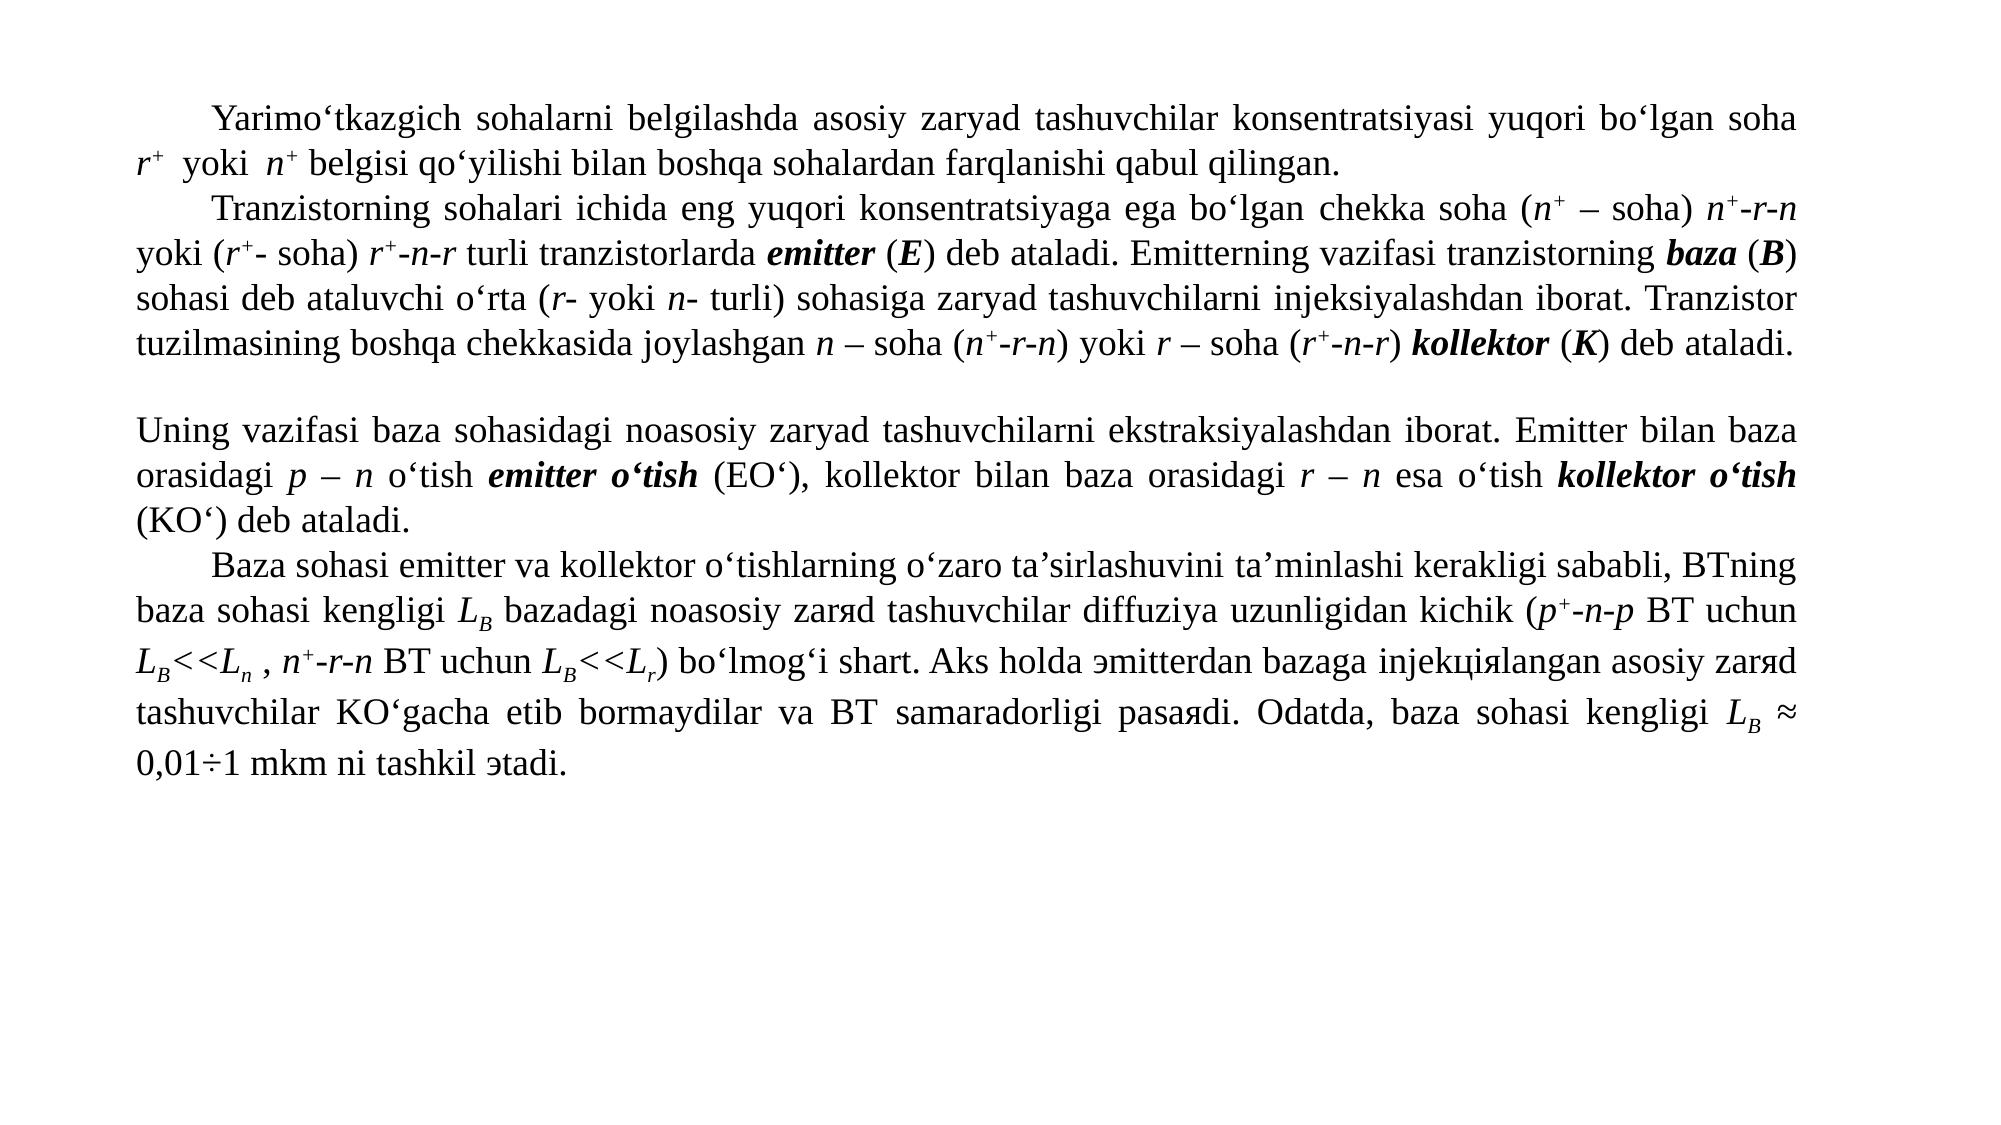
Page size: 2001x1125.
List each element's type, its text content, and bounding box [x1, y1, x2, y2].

text_box Yarimo‘tkazgich sohalarni belgilashda asosiy zaryad tashuvchilar konsentratsiyasi yuqori bo‘lgan soha r+ yoki n+ belgisi qo‘yilishi bilan boshqa sohalardan farqlanishi qabul qilingan. Tranzistorning sohalari ichida eng yuqori konsentratsiyaga ega bo‘lgan chekka soha (n+ – soha) n+-r-n yoki (r+- soha) r+-n-r turli tranzistorlarda emitter (E) deb ataladi. Emitterning vazifasi tranzistorning baza (B) sohasi deb ataluvchi o‘rta (r- yoki n- turli) sohasiga zaryad tashuvchilarni injeksiyalashdan iborat. Tranzistor tuzilmasining boshqa chekkasida joylashgan n – soha (n+-r-n) yoki r – soha (r+-n-r) kollektor (K) deb ataladi. Uning vazifasi baza sohasidagi noasosiy zaryad tashuvchilarni ekstraksiyalashdan iborat. Emitter bilan baza orasidagi p – n o‘tish emitter o‘tish (EO‘), kollektor bilan baza orasidagi r – n esa o‘tish kollektor o‘tish (KO‘) deb ataladi. Baza sohasi emitter va kollektor o‘tishlarning o‘zaro ta’sirlashuvini ta’minlashi kerakligi sababli, BTning baza sohasi kengligi LB bazadagi noasosiy zarяd tashuvchilar diffuziya uzunligidan kichik (p+-n-p BT uchun LB<<Ln , n+-r-n BT uchun LB<<Lr) bo‘lmog‘i shart. Aks holda эmitterdan bazaga injekцiяlangan asosiy zarяd tashuvchilar KO‘gacha etib bormaydilar va BT samaradorligi pasaяdi. Odatda, baza sohasi kengligi LB ≈ 0,01÷1 mkm ni tashkil эtadi. [94, 85, 1887, 791]
